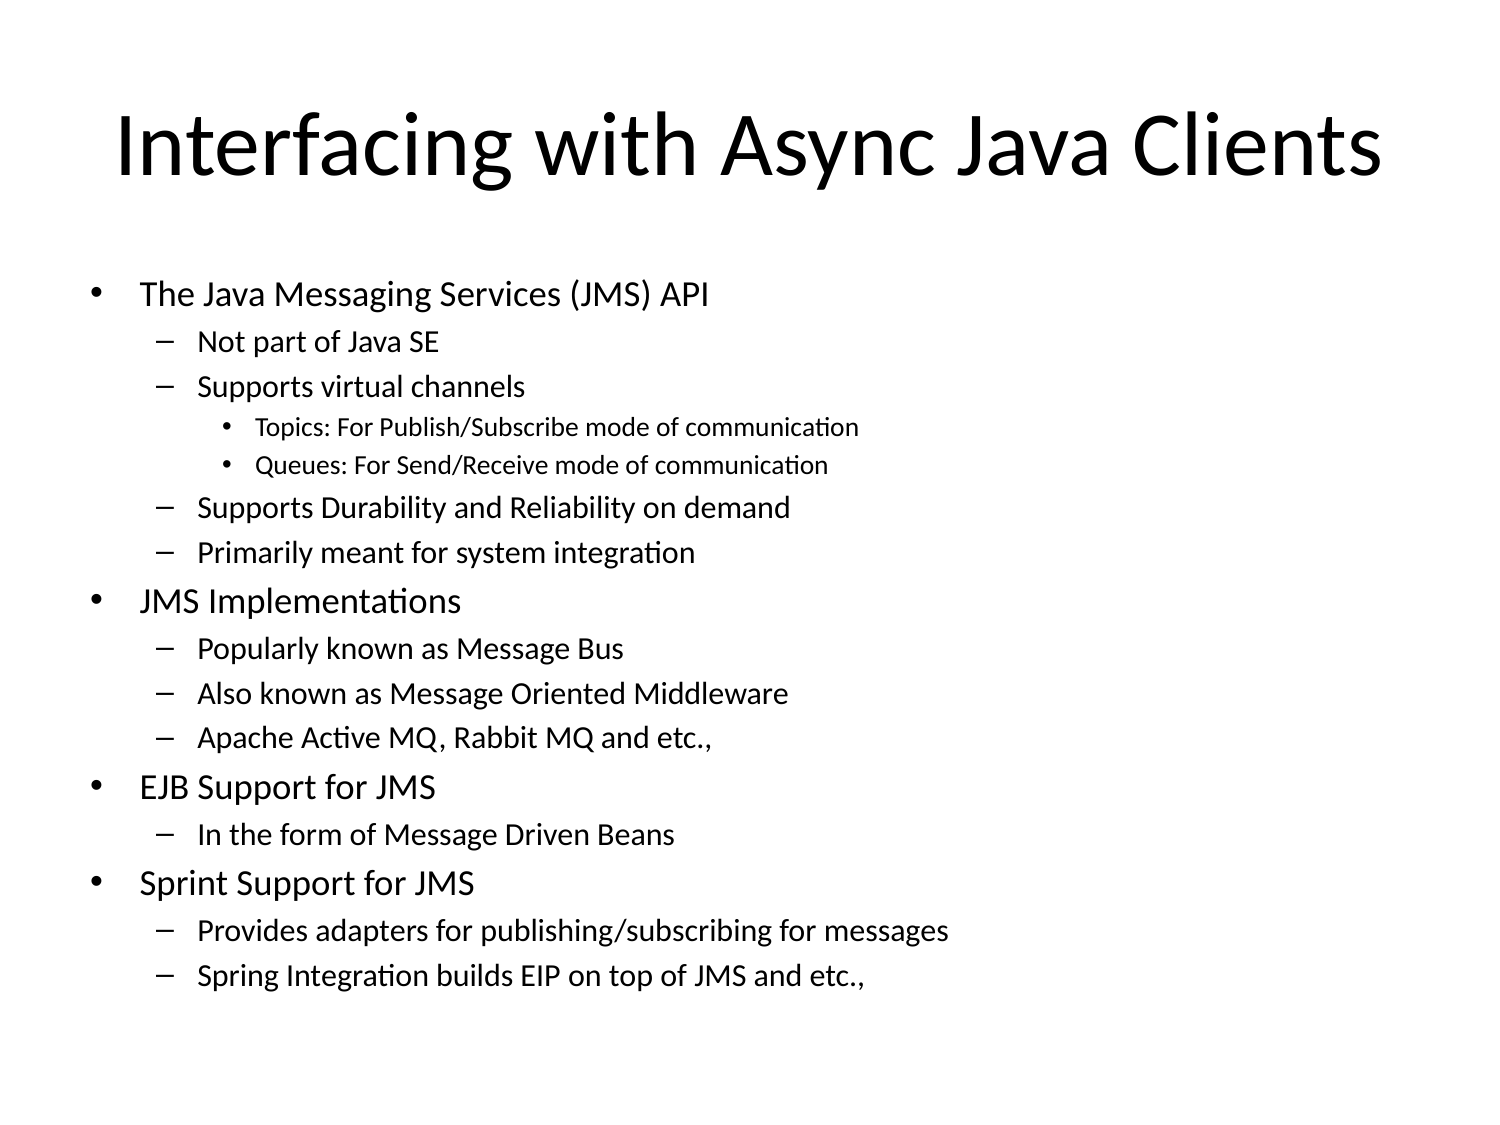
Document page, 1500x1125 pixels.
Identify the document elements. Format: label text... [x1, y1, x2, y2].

list The Java Messaging Services (JMS) API Not part of Java SE Supports virtual channels Topics: For Publish/Subscribe mode of communication Queues: For Send/Receive mode of communication Supports Durability and Reliability on demand Primarily meant for system integration JMS Implementations Popularly known as Message Bus Also known as Message Oriented Middleware Apache Active MQ, Rabbit MQ and etc., EJB Support for JMS In the form of Message Driven Beans Sprint Support for JMS Provides adapters for publishing/subscribing for messages Spring Integration builds EIP on top of JMS and etc., [75, 262, 1425, 1005]
title Interfacing with Async Java Clients [75, 45, 1425, 233]
